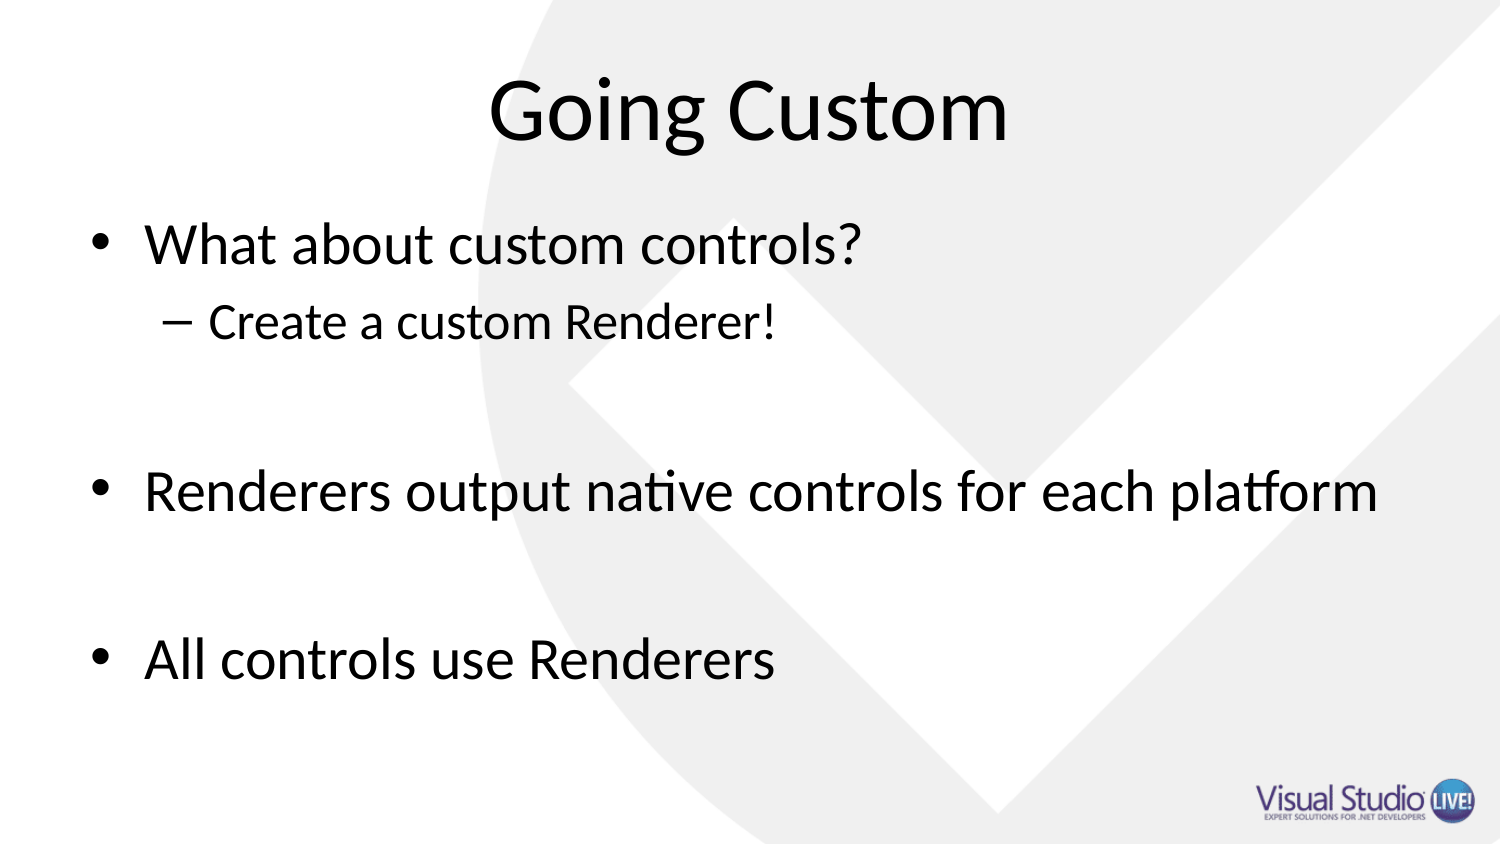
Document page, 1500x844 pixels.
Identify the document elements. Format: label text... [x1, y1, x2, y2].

title Going Custom [75, 33, 1425, 175]
picture [0, 0, 1500, 844]
list What about custom controls? Create a custom Renderer! Renderers output native controls for each platform All controls use Renderers [75, 196, 1425, 754]
